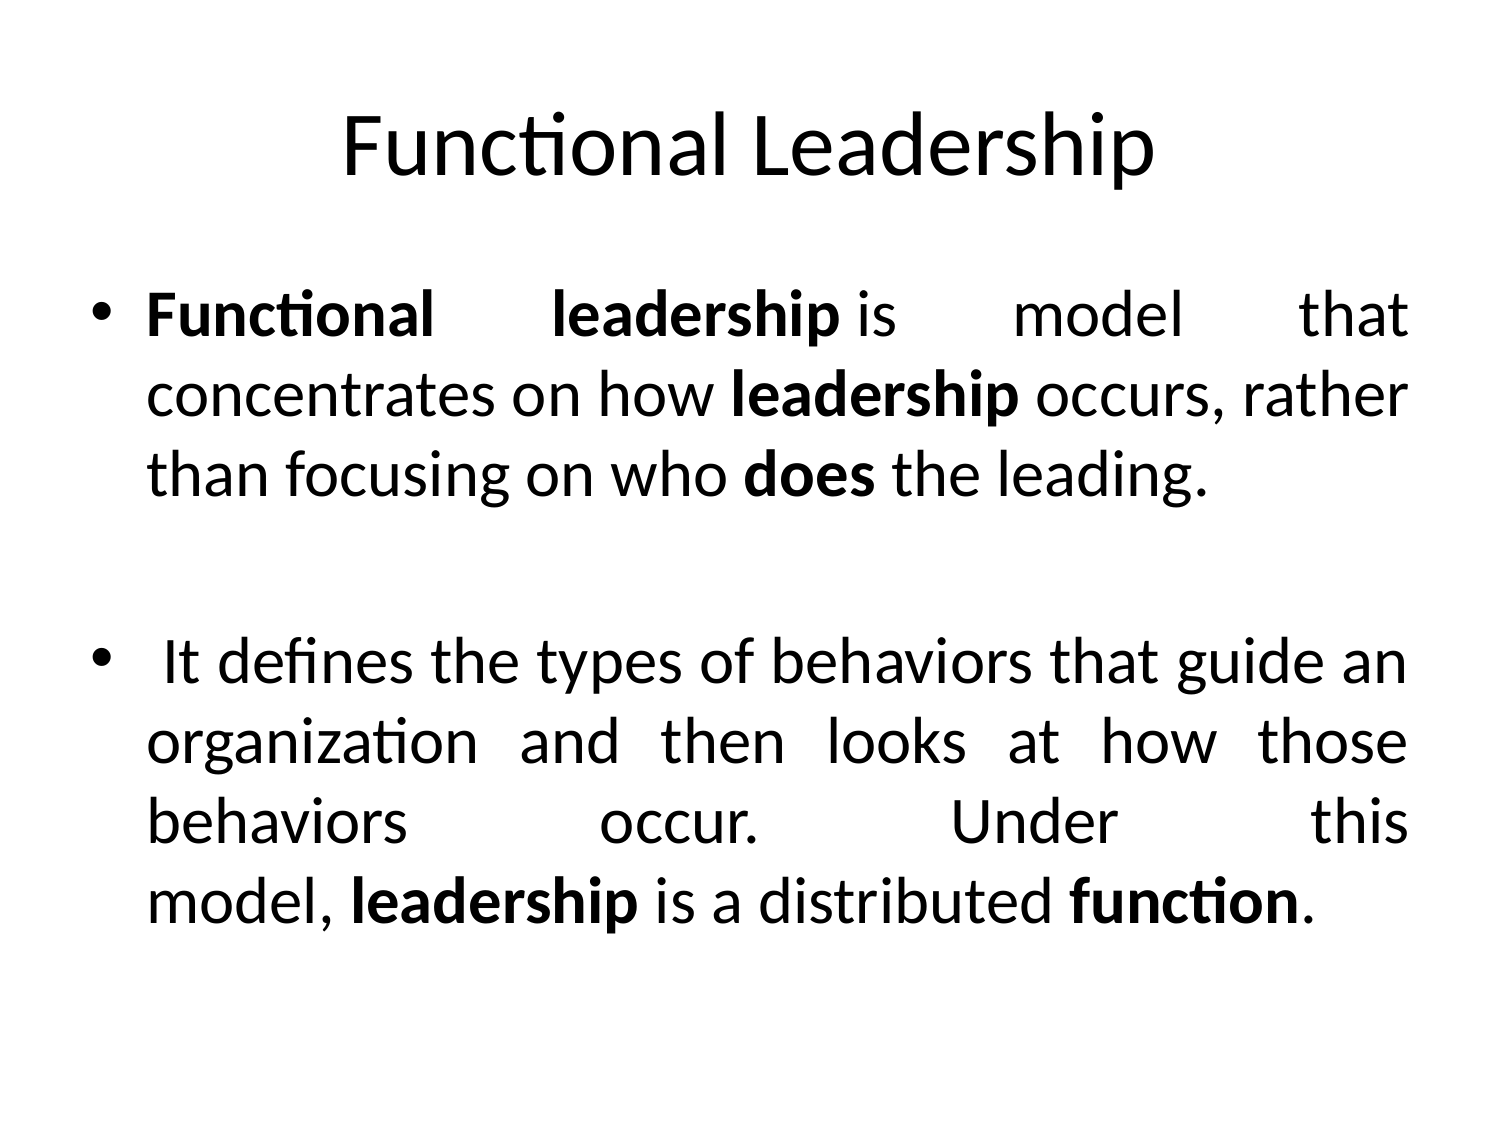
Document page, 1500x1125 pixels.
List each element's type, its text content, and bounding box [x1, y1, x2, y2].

title Functional Leadership [75, 45, 1425, 233]
list Functional leadership is model that concentrates on how leadership occurs, rather than focusing on who does the leading. It defines the types of behaviors that guide an organization and then looks at how those behaviors occur. Under this model, leadership is a distributed function. [75, 262, 1425, 1005]
